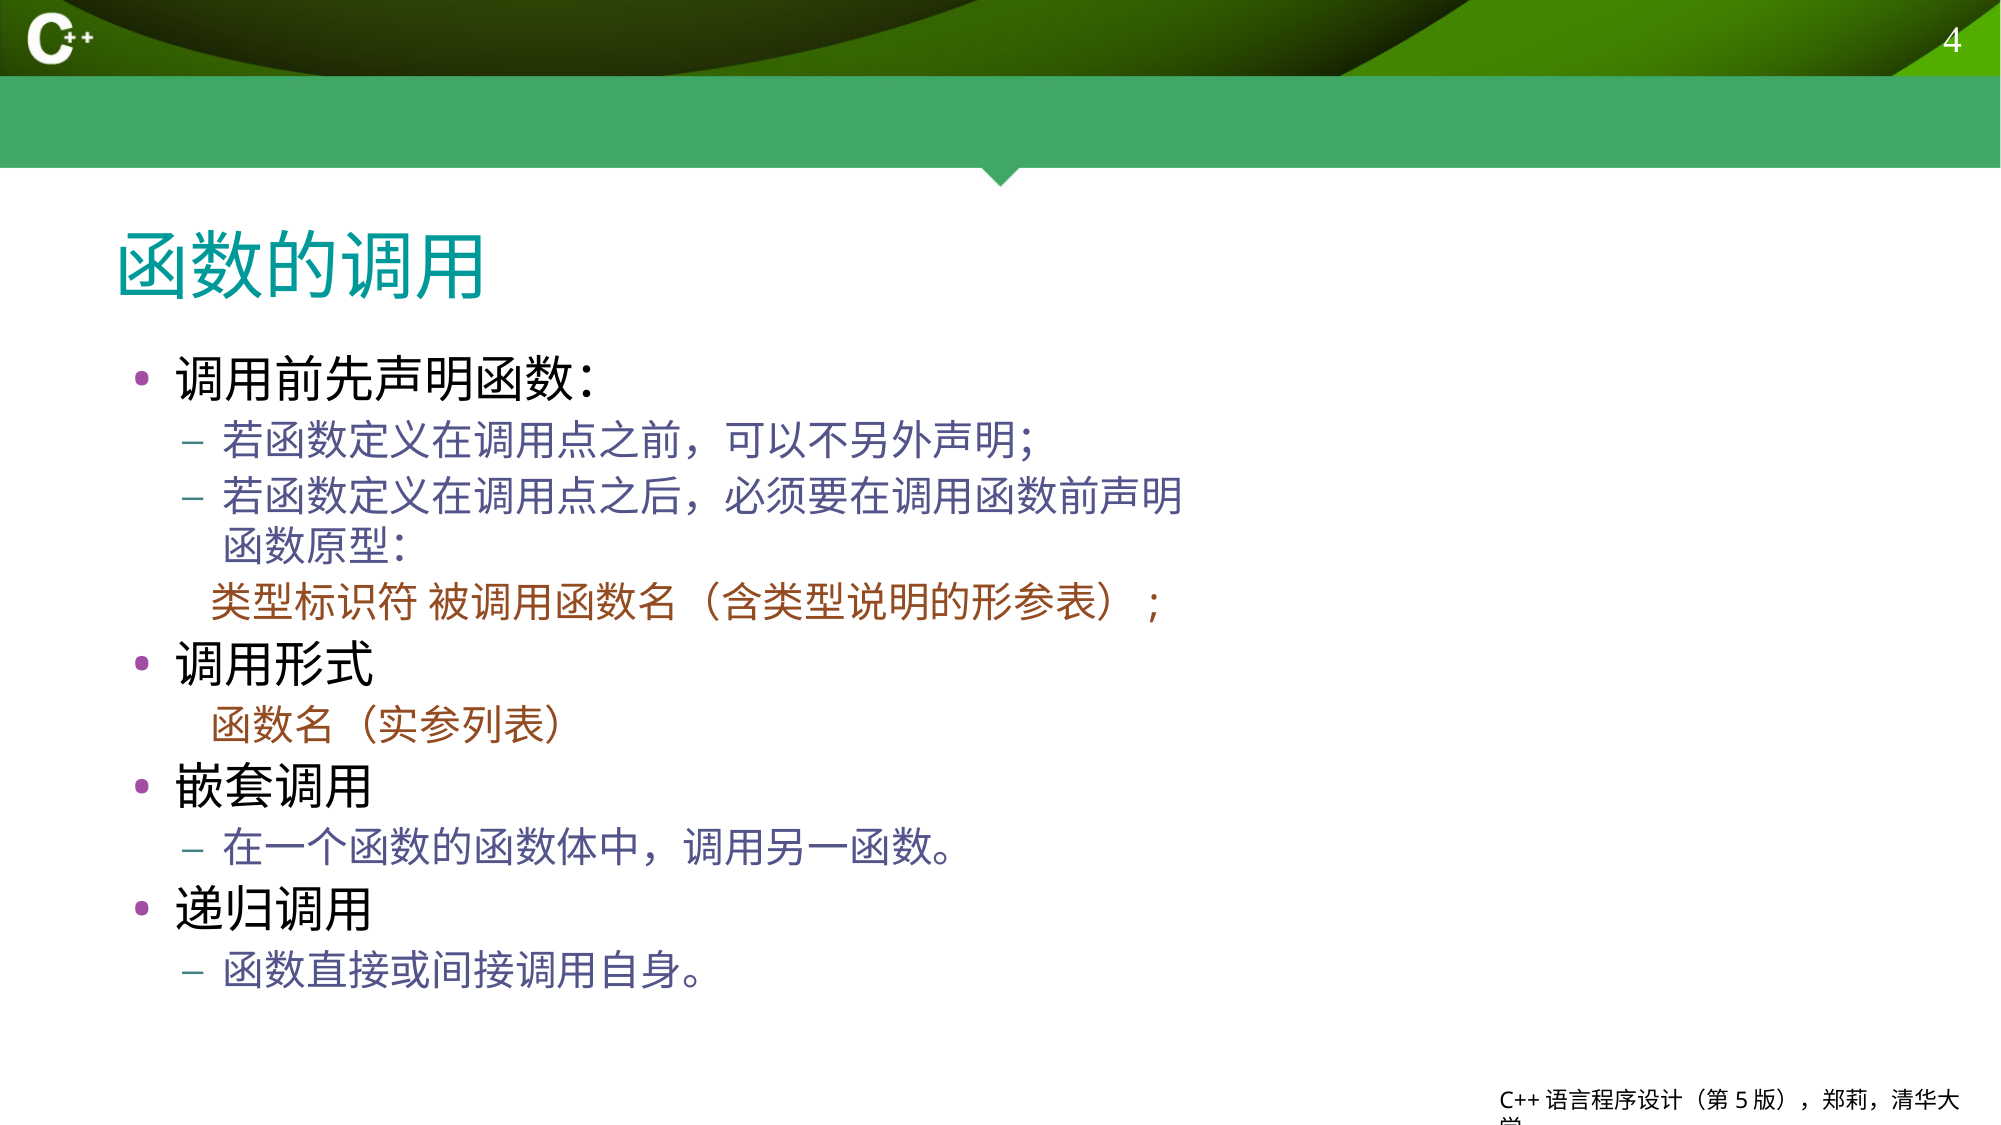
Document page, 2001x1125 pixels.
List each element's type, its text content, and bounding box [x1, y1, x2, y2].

picture [0, 0, 2001, 1125]
slide_number 4 [1526, 7, 1977, 68]
list 调用前先声明函数： 若函数定义在调用点之前，可以不另外声明； 若函数定义在调用点之后，必须要在调用函数前声明函数原型： 类型标识符 被调用函数名（含类型说明的形参表）; 调用形式 函数名（实参列表） 嵌套调用 在一个函数的函数体中，调用另一函数。 递归调用 函数直接或间接调用自身。 [99, 339, 1213, 1055]
title 函数的调用 [99, 176, 1901, 352]
